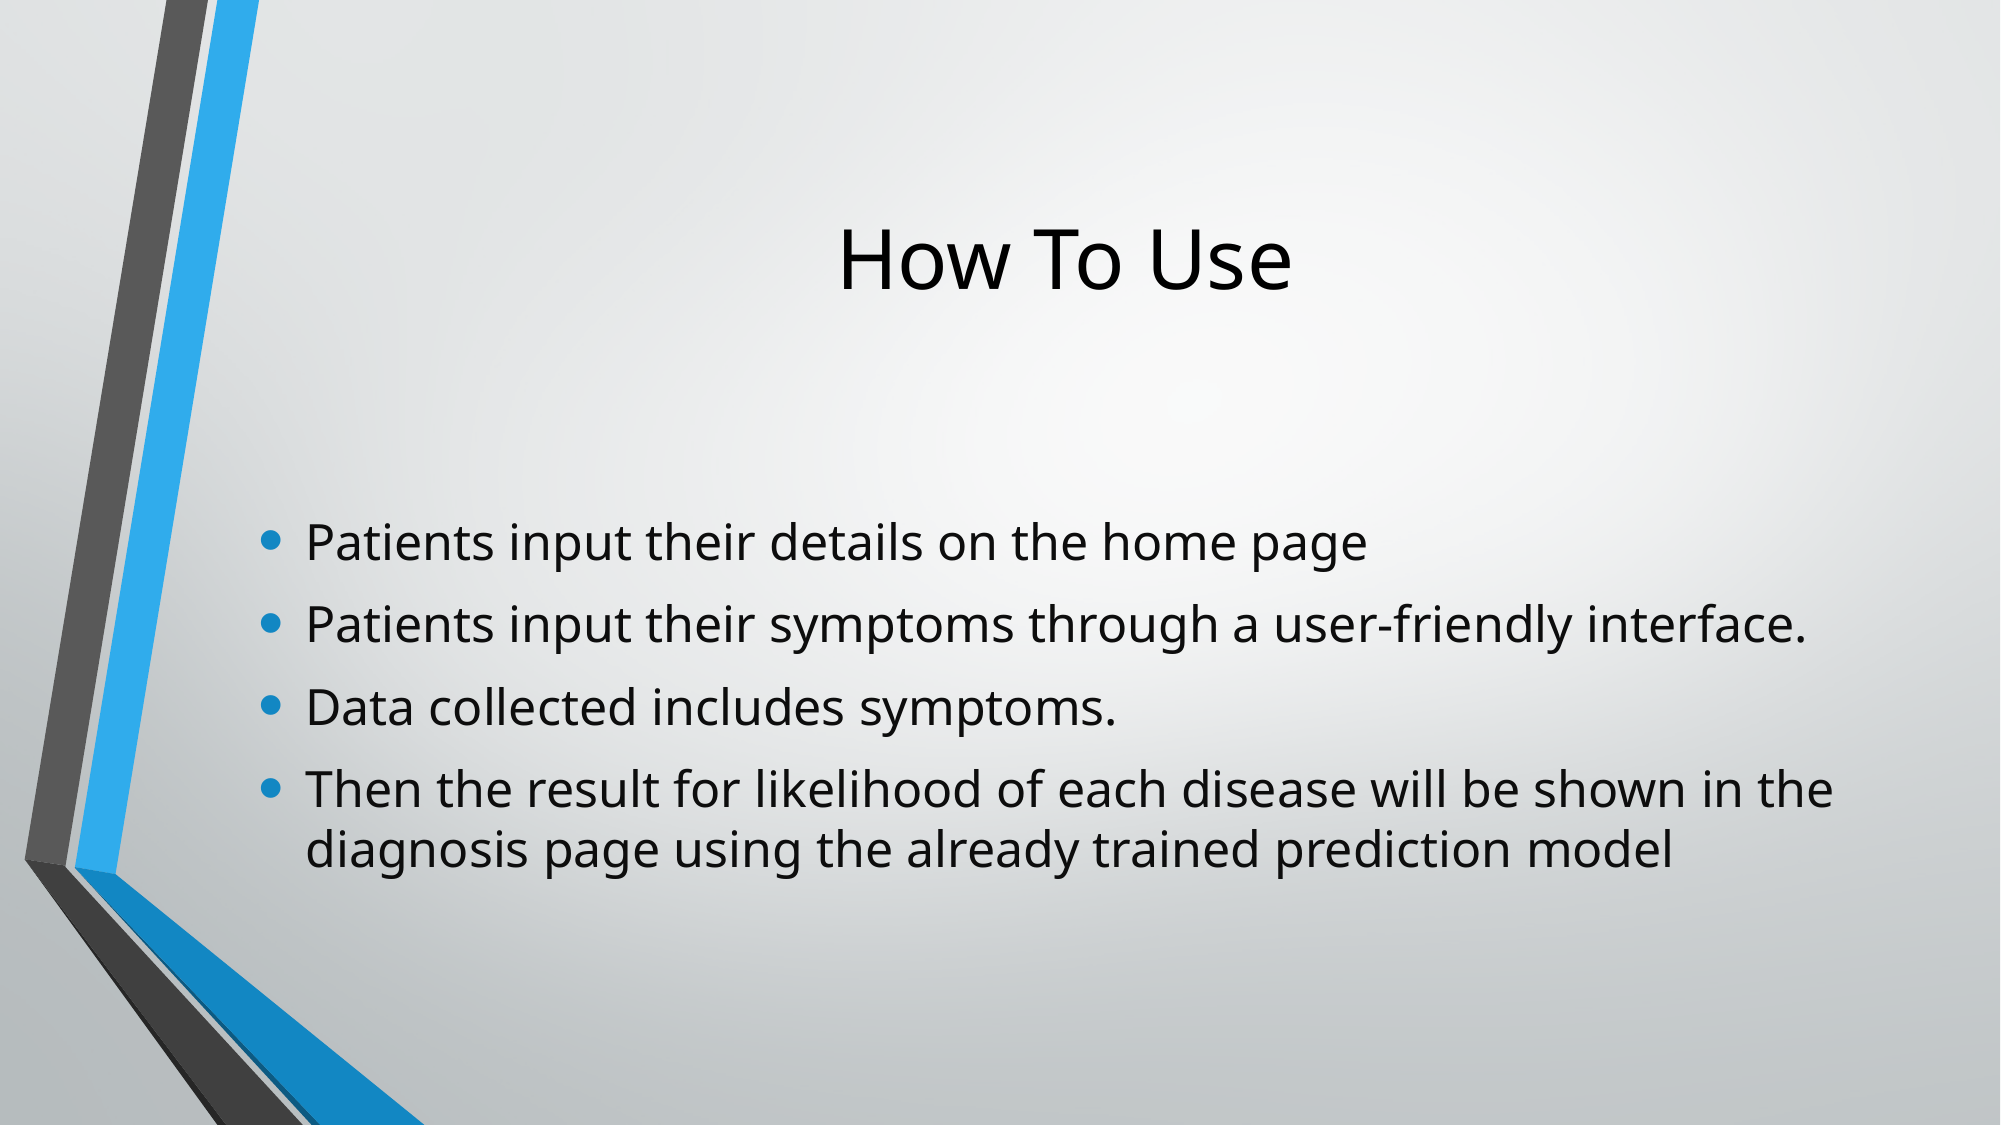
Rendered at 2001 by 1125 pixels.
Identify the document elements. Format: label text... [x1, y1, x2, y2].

title How To Use [243, 112, 1887, 400]
list Patients input their details on the home page Patients input their symptoms through a user-friendly interface. Data collected includes symptoms. Then the result for likelihood of each disease will be shown in the diagnosis page using the already trained prediction model [243, 437, 1887, 950]
